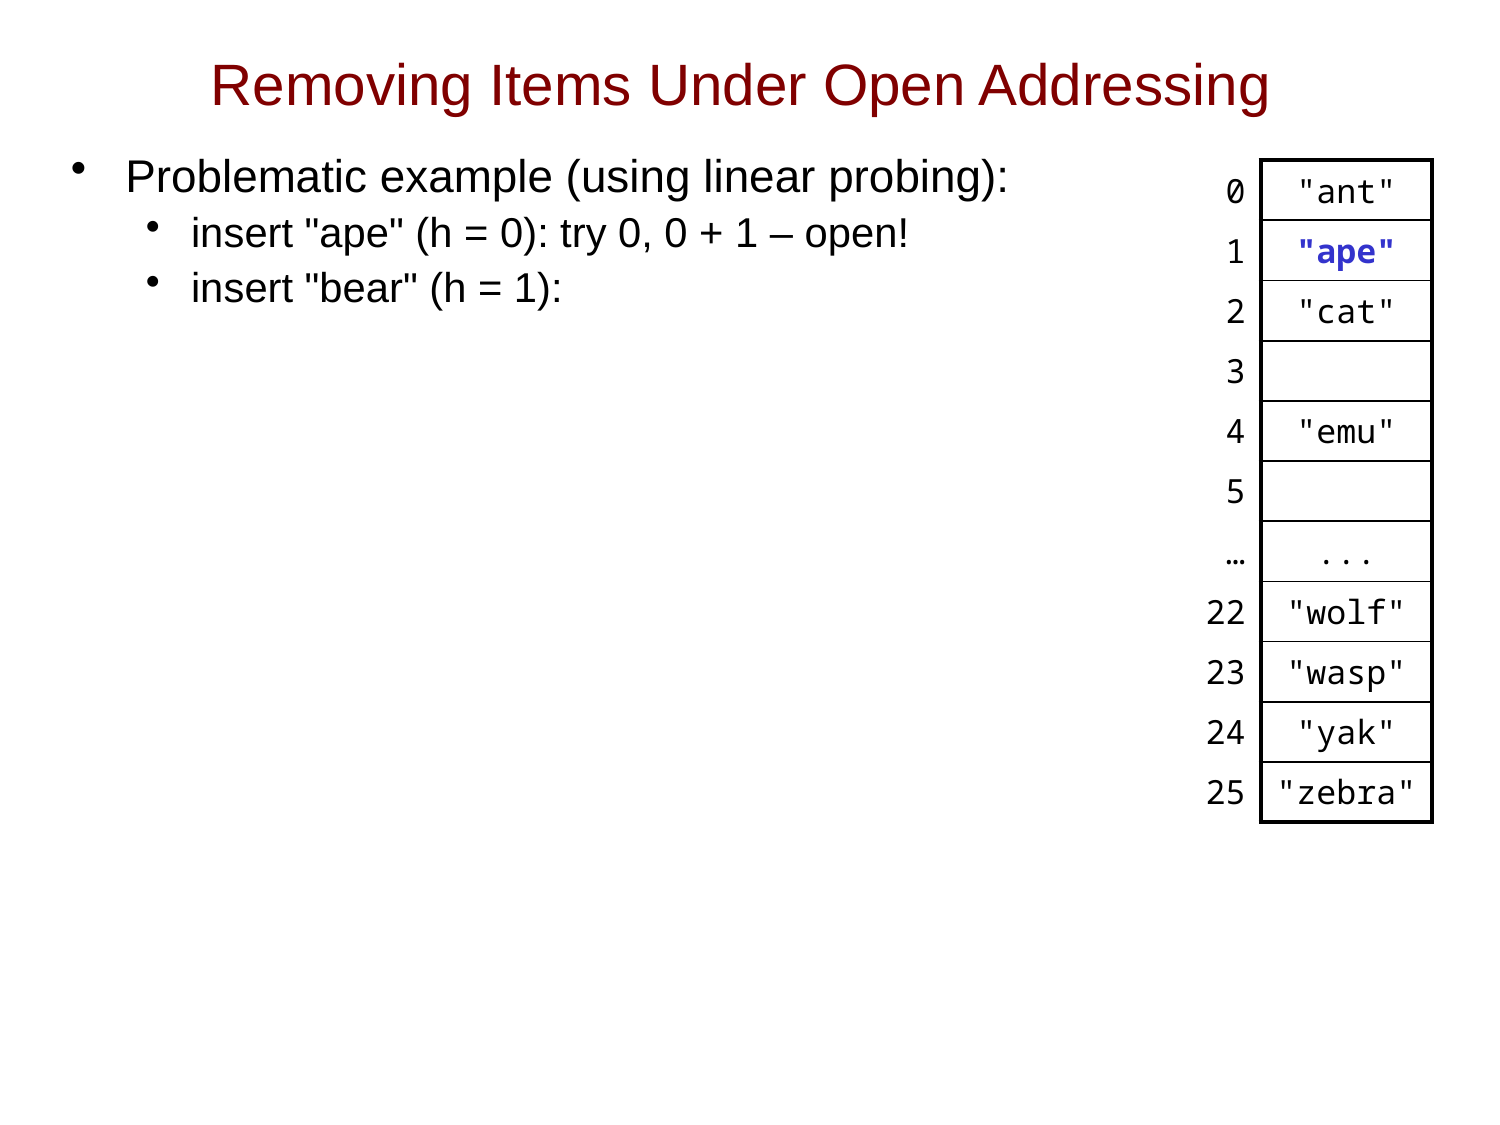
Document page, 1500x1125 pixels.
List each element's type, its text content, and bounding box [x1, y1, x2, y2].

table_cell "emu" [1263, 402, 1430, 460]
table_cell 5 [1088, 461, 1259, 521]
table_cell "ape" [1263, 221, 1430, 280]
table_cell "yak" [1263, 703, 1430, 761]
table_cell 22 [1088, 581, 1259, 642]
table_cell [1263, 462, 1430, 520]
table_cell 2 [1088, 281, 1259, 341]
list Problematic example (using linear probing): insert "ape" (h = 0): try 0, 0 + 1 – open! insert "bear" (h = 1): [55, 138, 1444, 1060]
table_cell [1263, 342, 1430, 400]
table_cell "wasp" [1263, 642, 1430, 701]
table_cell "wolf" [1263, 582, 1430, 641]
table_cell 1 [1088, 220, 1259, 281]
table_cell 24 [1088, 702, 1259, 762]
table_cell 3 [1088, 341, 1259, 401]
table_cell 25 [1088, 762, 1259, 822]
table_header "ant" [1263, 162, 1430, 219]
table_header 0 [1088, 160, 1259, 220]
table_cell ... [1263, 522, 1430, 581]
title Removing Items Under Open Addressing [96, 12, 1386, 138]
table_cell "cat" [1263, 281, 1430, 340]
table_cell "zebra" [1263, 763, 1430, 820]
table_cell 4 [1088, 401, 1259, 461]
table_cell 23 [1088, 642, 1259, 702]
table_cell … [1088, 521, 1259, 581]
